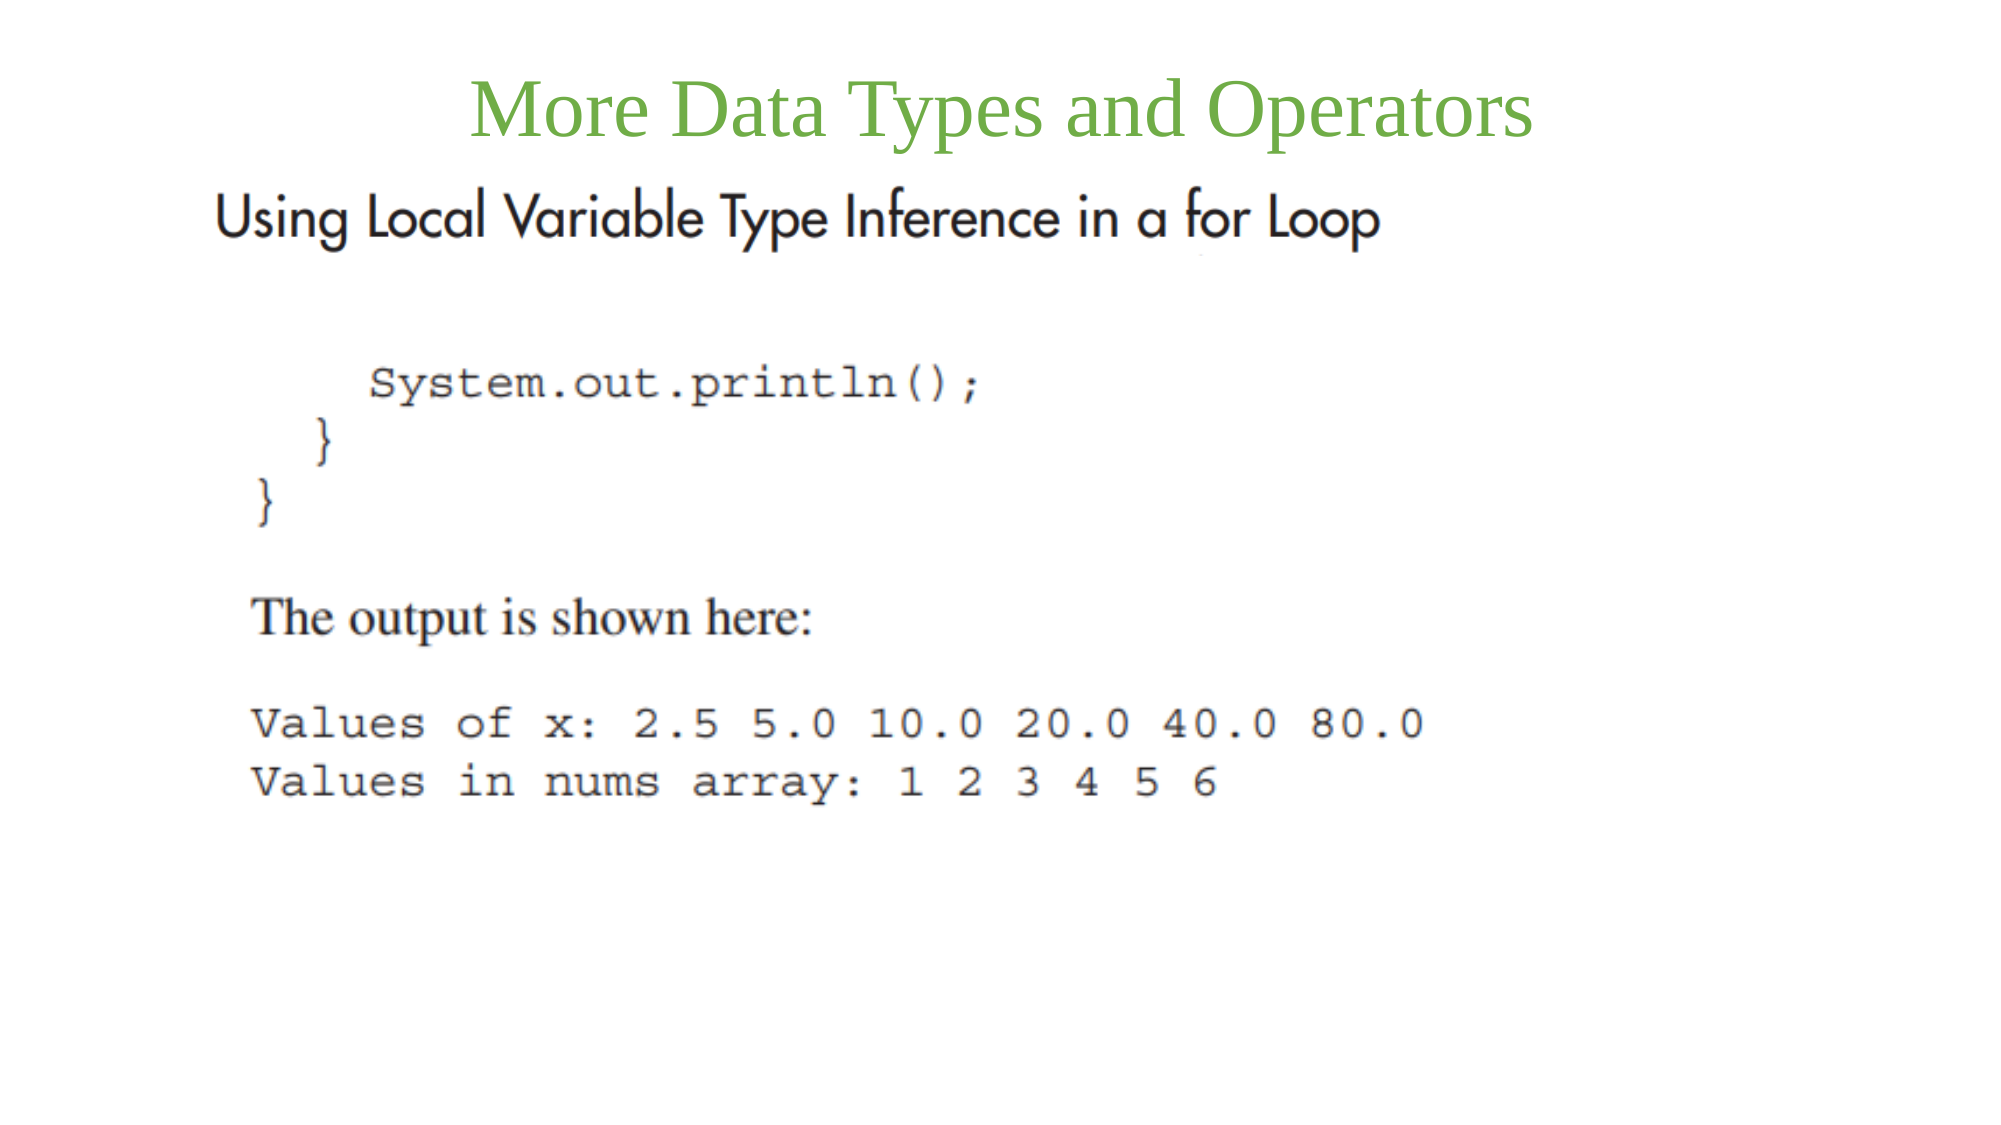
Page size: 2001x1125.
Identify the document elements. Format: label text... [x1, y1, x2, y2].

picture [204, 169, 1393, 256]
subtitle More Data Types and Operators [252, 56, 1753, 1055]
picture [242, 325, 1455, 832]
